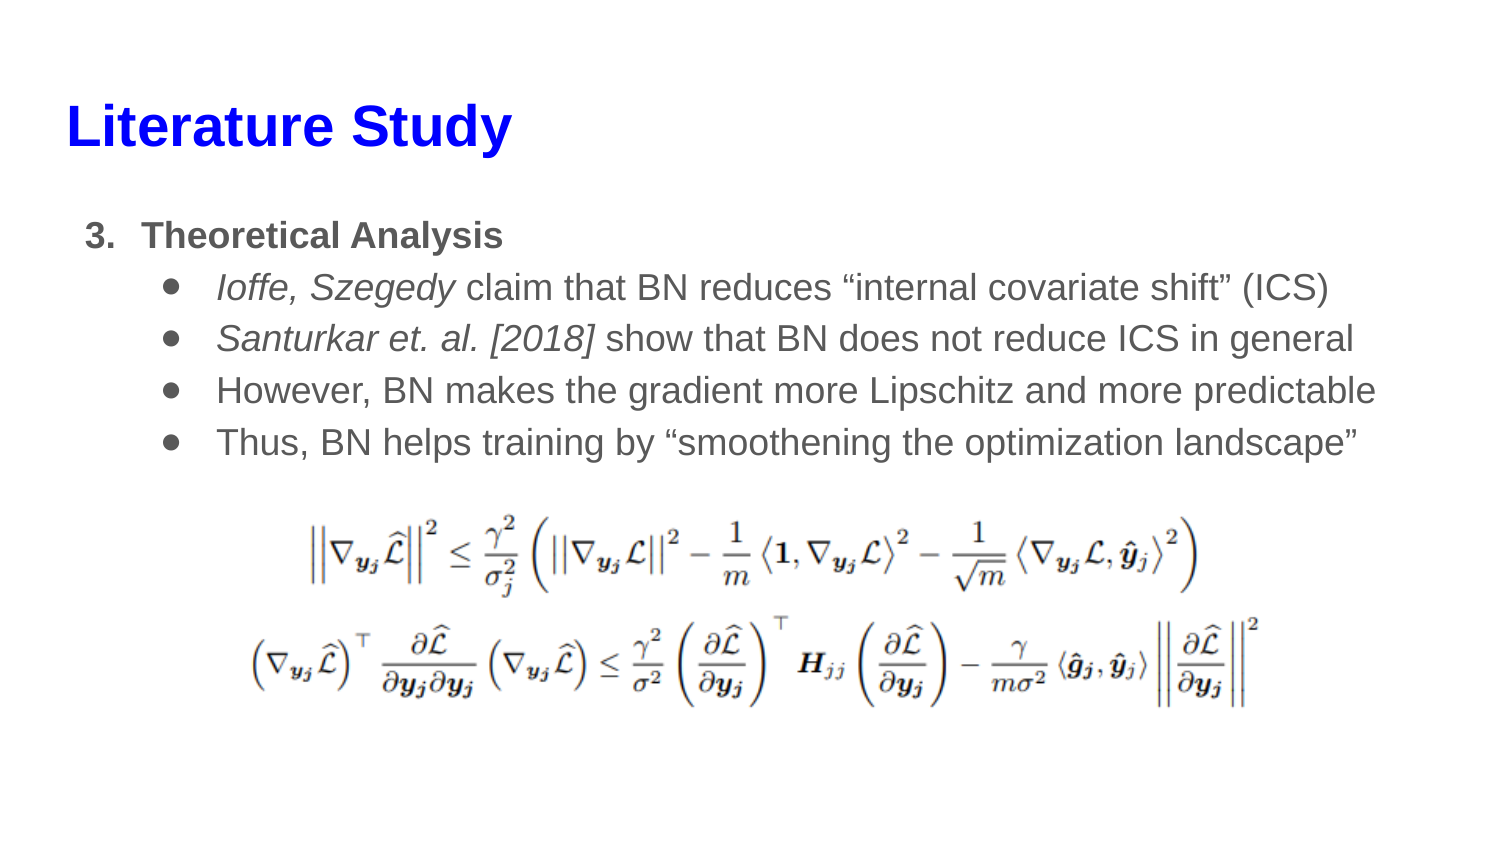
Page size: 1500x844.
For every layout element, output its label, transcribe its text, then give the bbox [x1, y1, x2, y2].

title Literature Study [51, 72, 1449, 167]
list Theoretical Analysis Ioffe, Szegedy claim that BN reduces “internal covariate shift” (ICS) Santurkar et. al. [2018] show that BN does not reduce ICS in general However, BN makes the gradient more Lipschitz and more predictable Thus, BN helps training by “smoothening the optimization landscape” [51, 189, 1449, 750]
picture [227, 506, 1273, 723]
